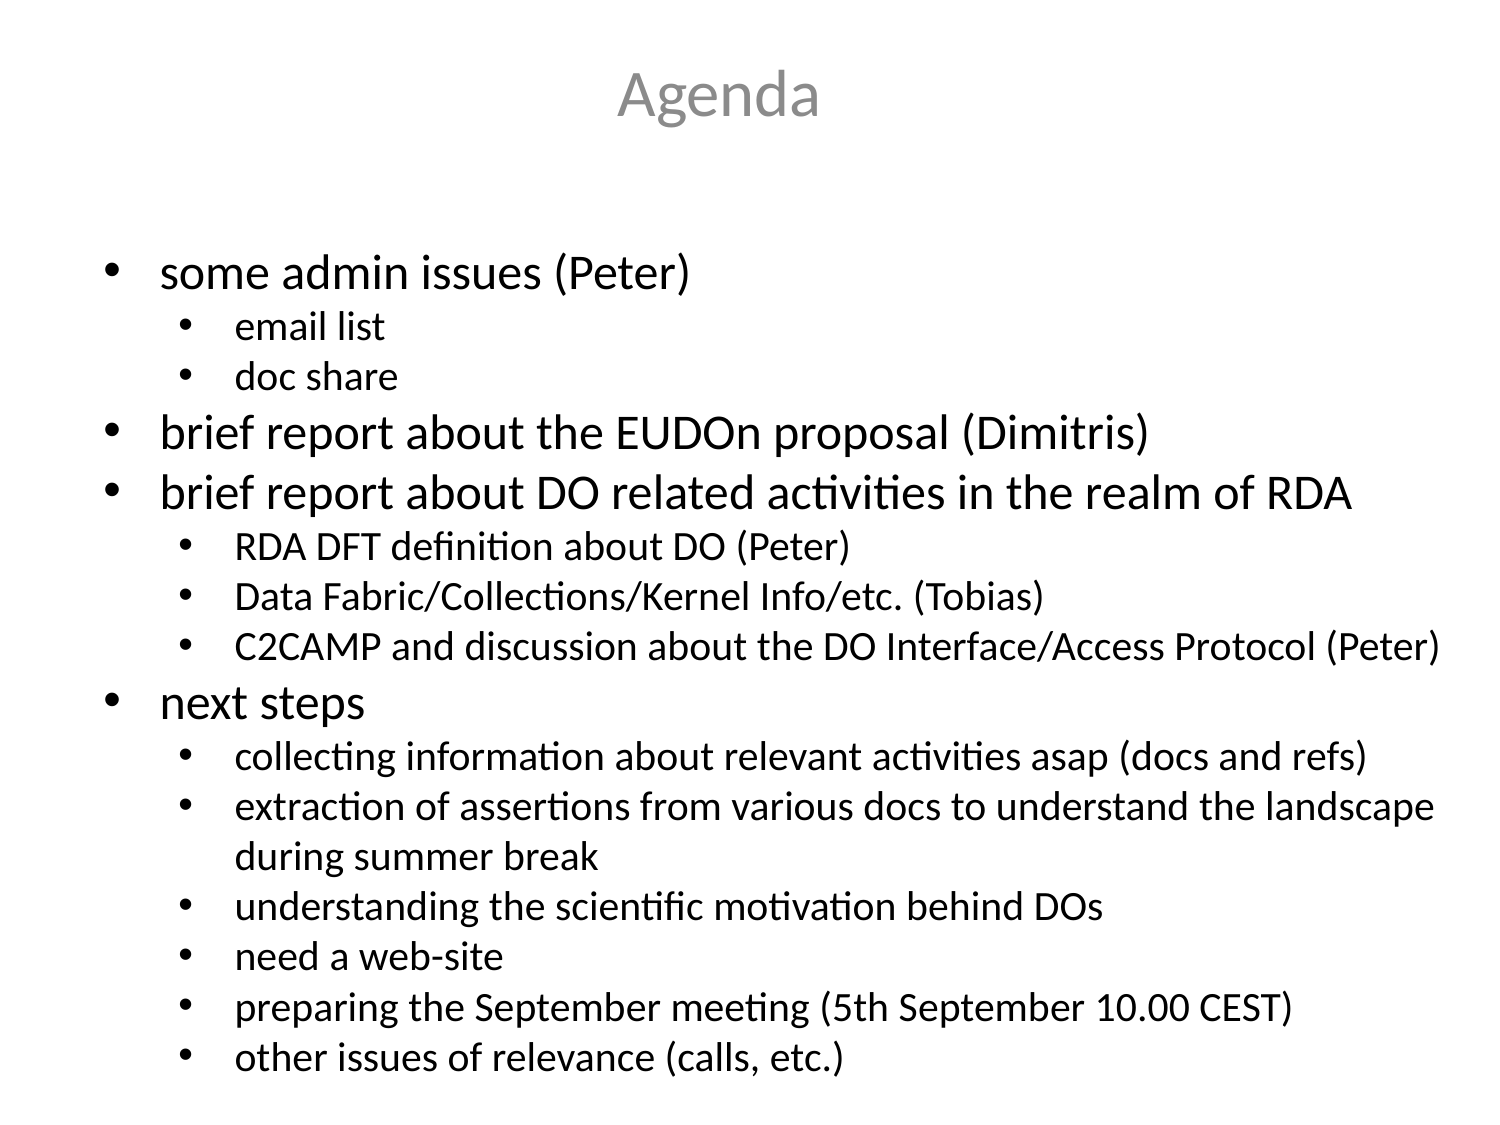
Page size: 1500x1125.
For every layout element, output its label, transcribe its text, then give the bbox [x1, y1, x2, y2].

text_box some admin issues (Peter) email list doc share brief report about the EUDOn proposal (Dimitris) brief report about DO related activities in the realm of RDA RDA DFT definition about DO (Peter) Data Fabric/Collections/Kernel Info/etc. (Tobias) C2CAMP and discussion about the DO Interface/Access Protocol (Peter) next steps collecting information about relevant activities asap (docs and refs) extraction of assertions from various docs to understand the landscape during summer break understanding the scientific motivation behind DOs need a web-site preparing the September meeting (5th September 10.00 CEST) other issues of relevance (calls, etc.) [88, 231, 1471, 1087]
subtitle Agenda [194, 42, 1245, 149]
